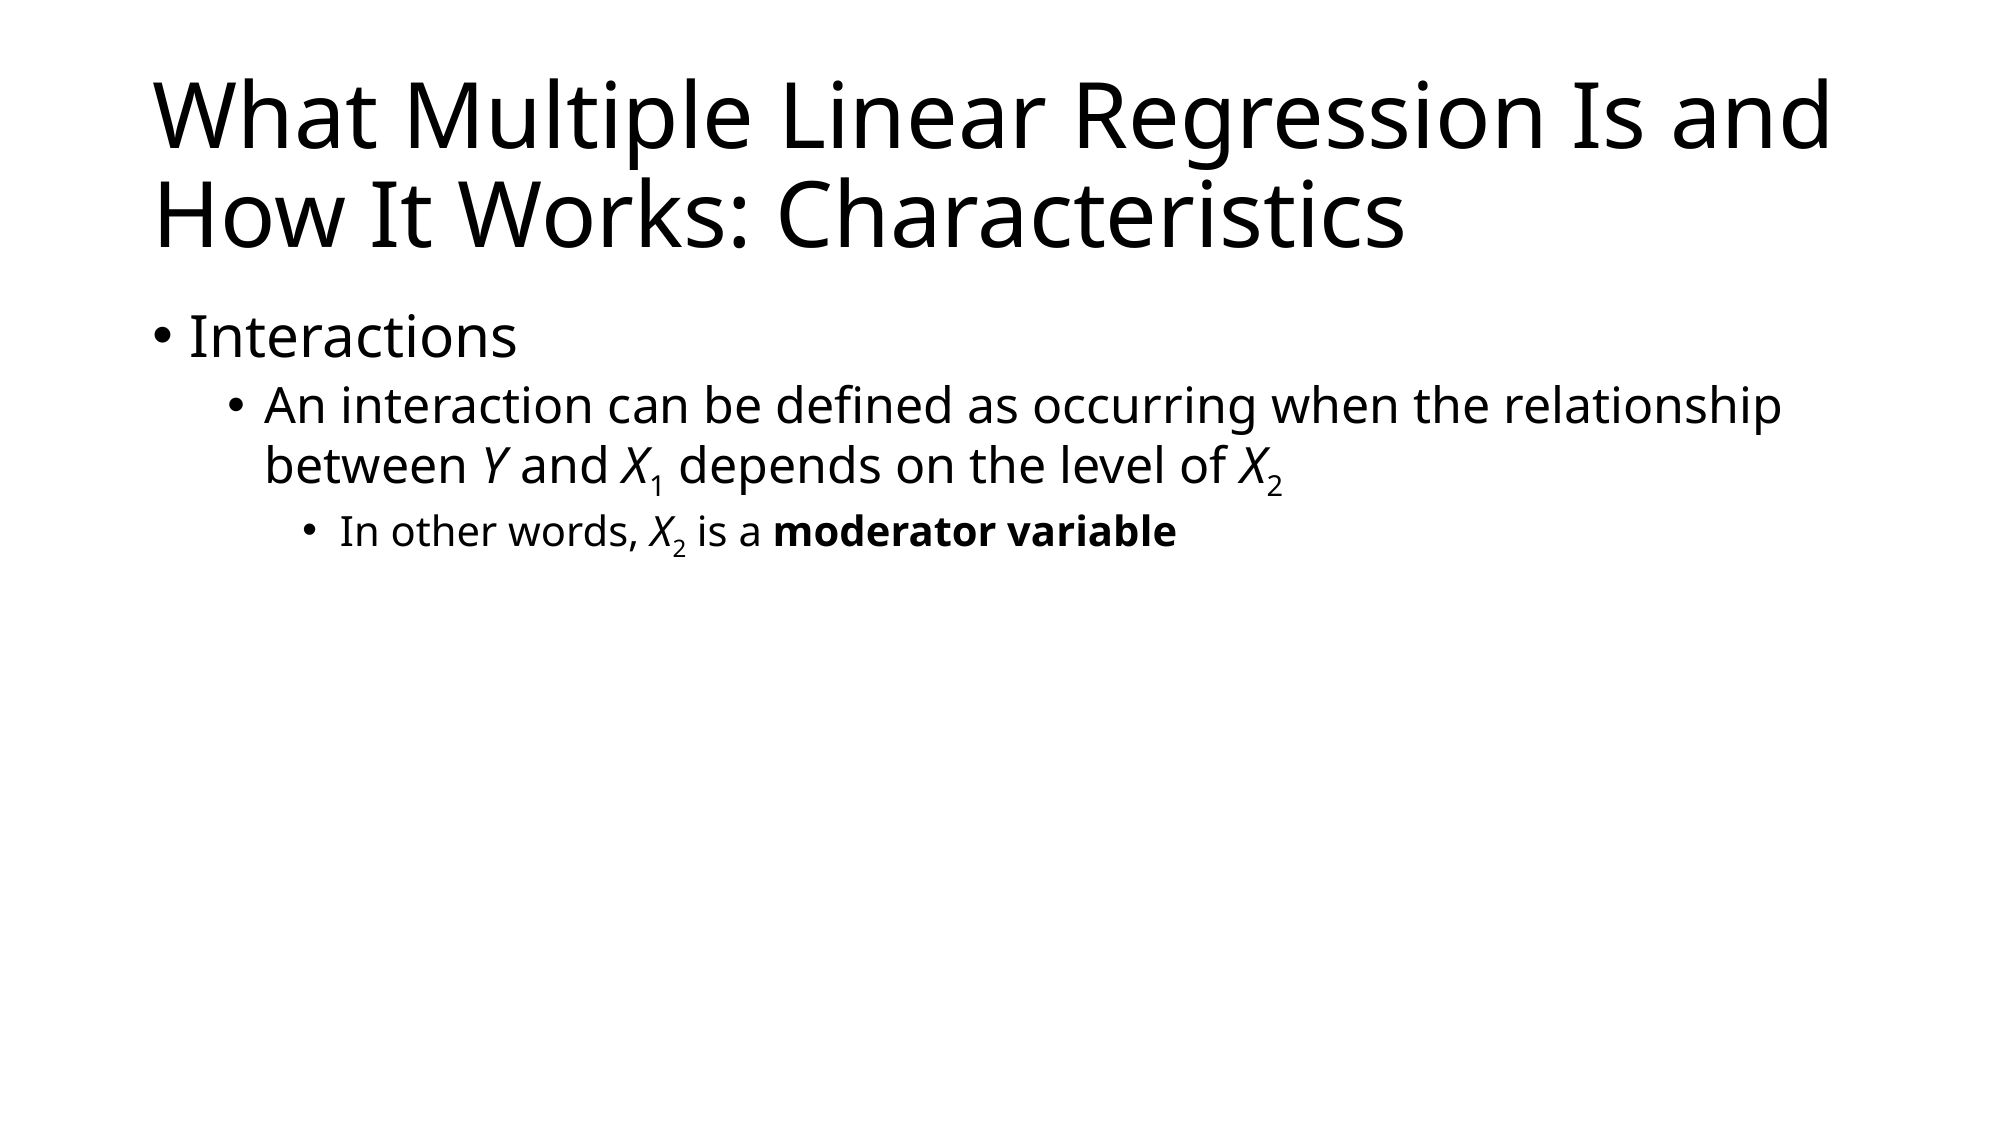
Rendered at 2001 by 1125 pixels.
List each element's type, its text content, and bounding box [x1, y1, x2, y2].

title What Multiple Linear Regression Is and How It Works: Characteristics [137, 59, 1863, 278]
list Interactions An interaction can be defined as occurring when the relationship between Y and X1 depends on the level of X2 In other words, X2 is a moderator variable [137, 299, 1863, 1014]
